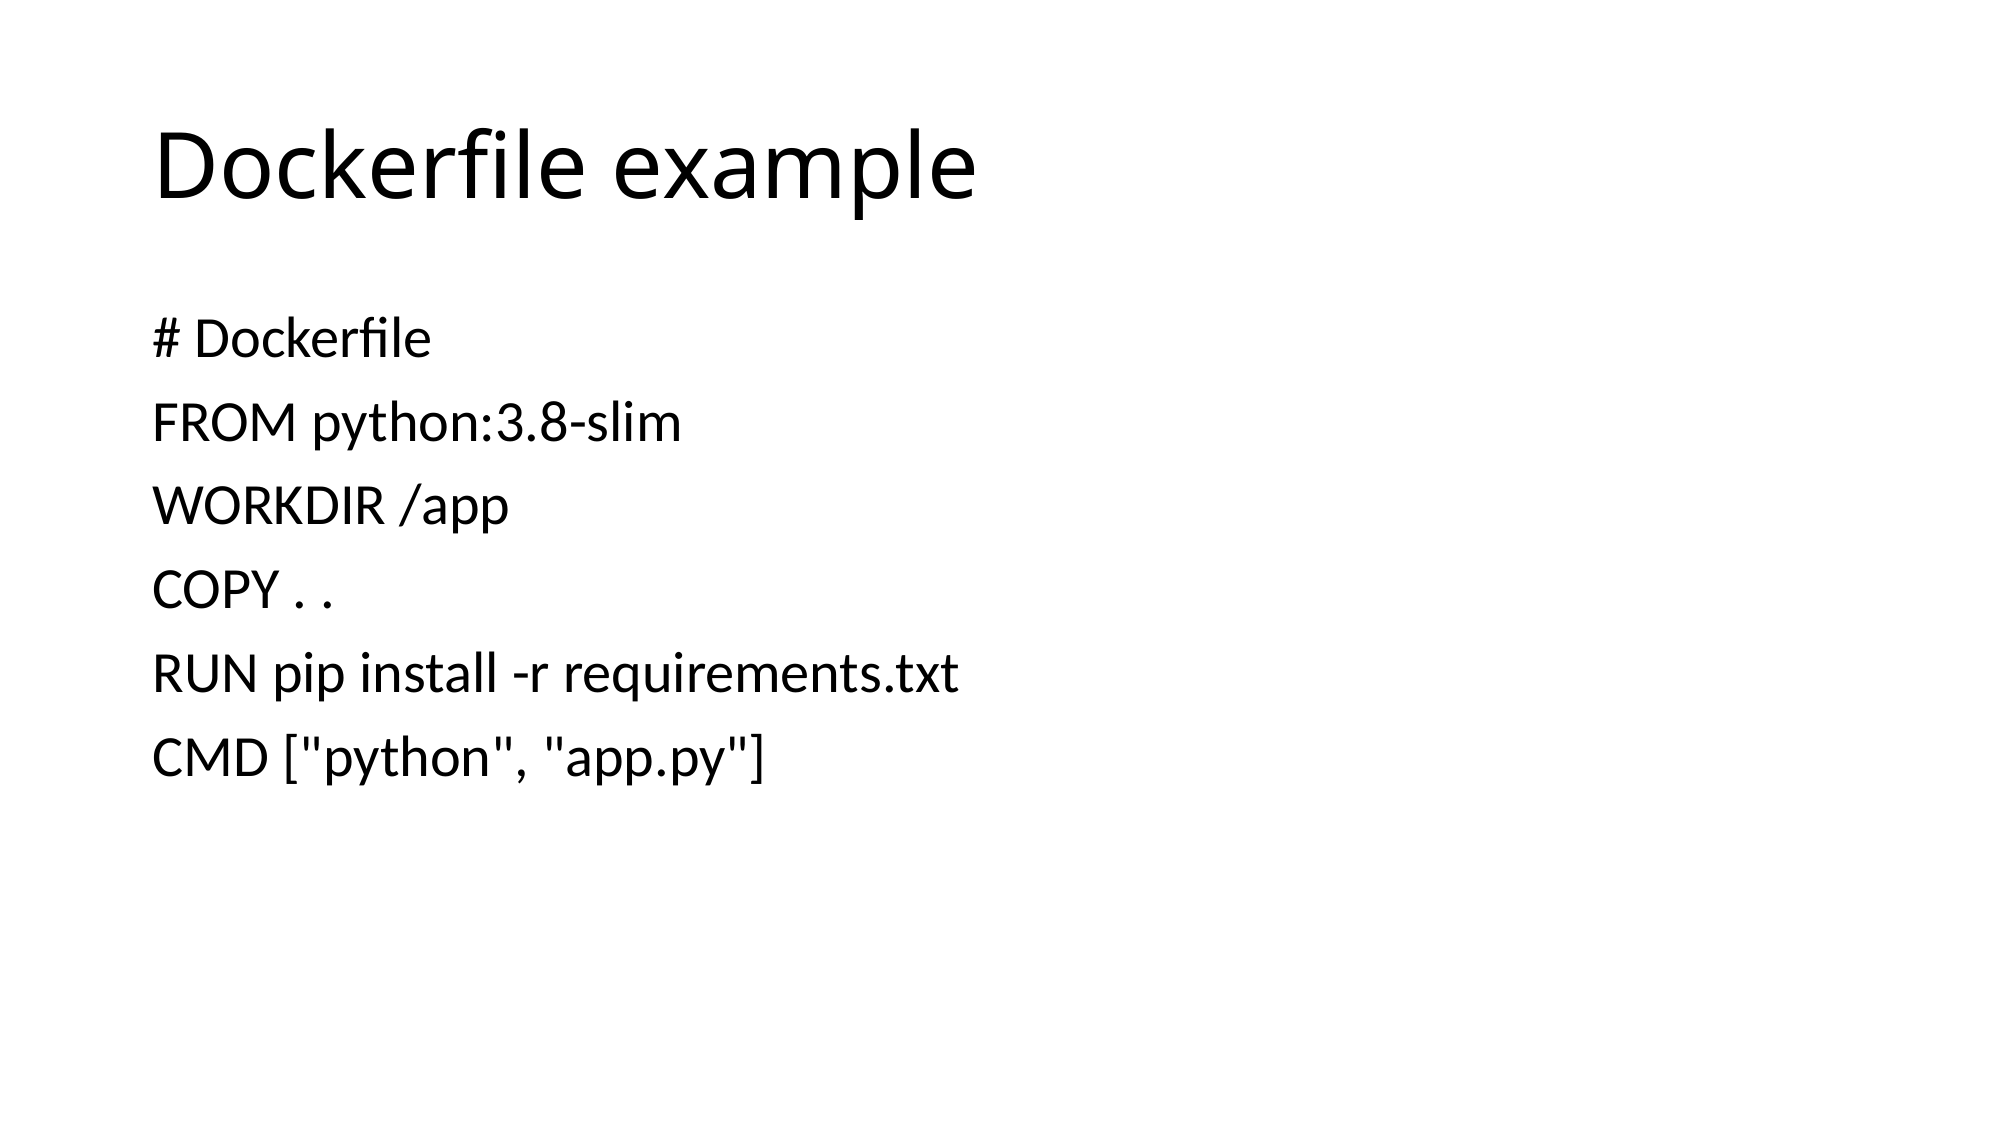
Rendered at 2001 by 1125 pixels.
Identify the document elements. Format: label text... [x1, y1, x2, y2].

list # Dockerfile FROM python:3.8-slim WORKDIR /app COPY . . RUN pip install -r requirements.txt CMD ["python", "app.py"] [137, 299, 1863, 1014]
title Dockerfile example [137, 59, 1863, 278]
